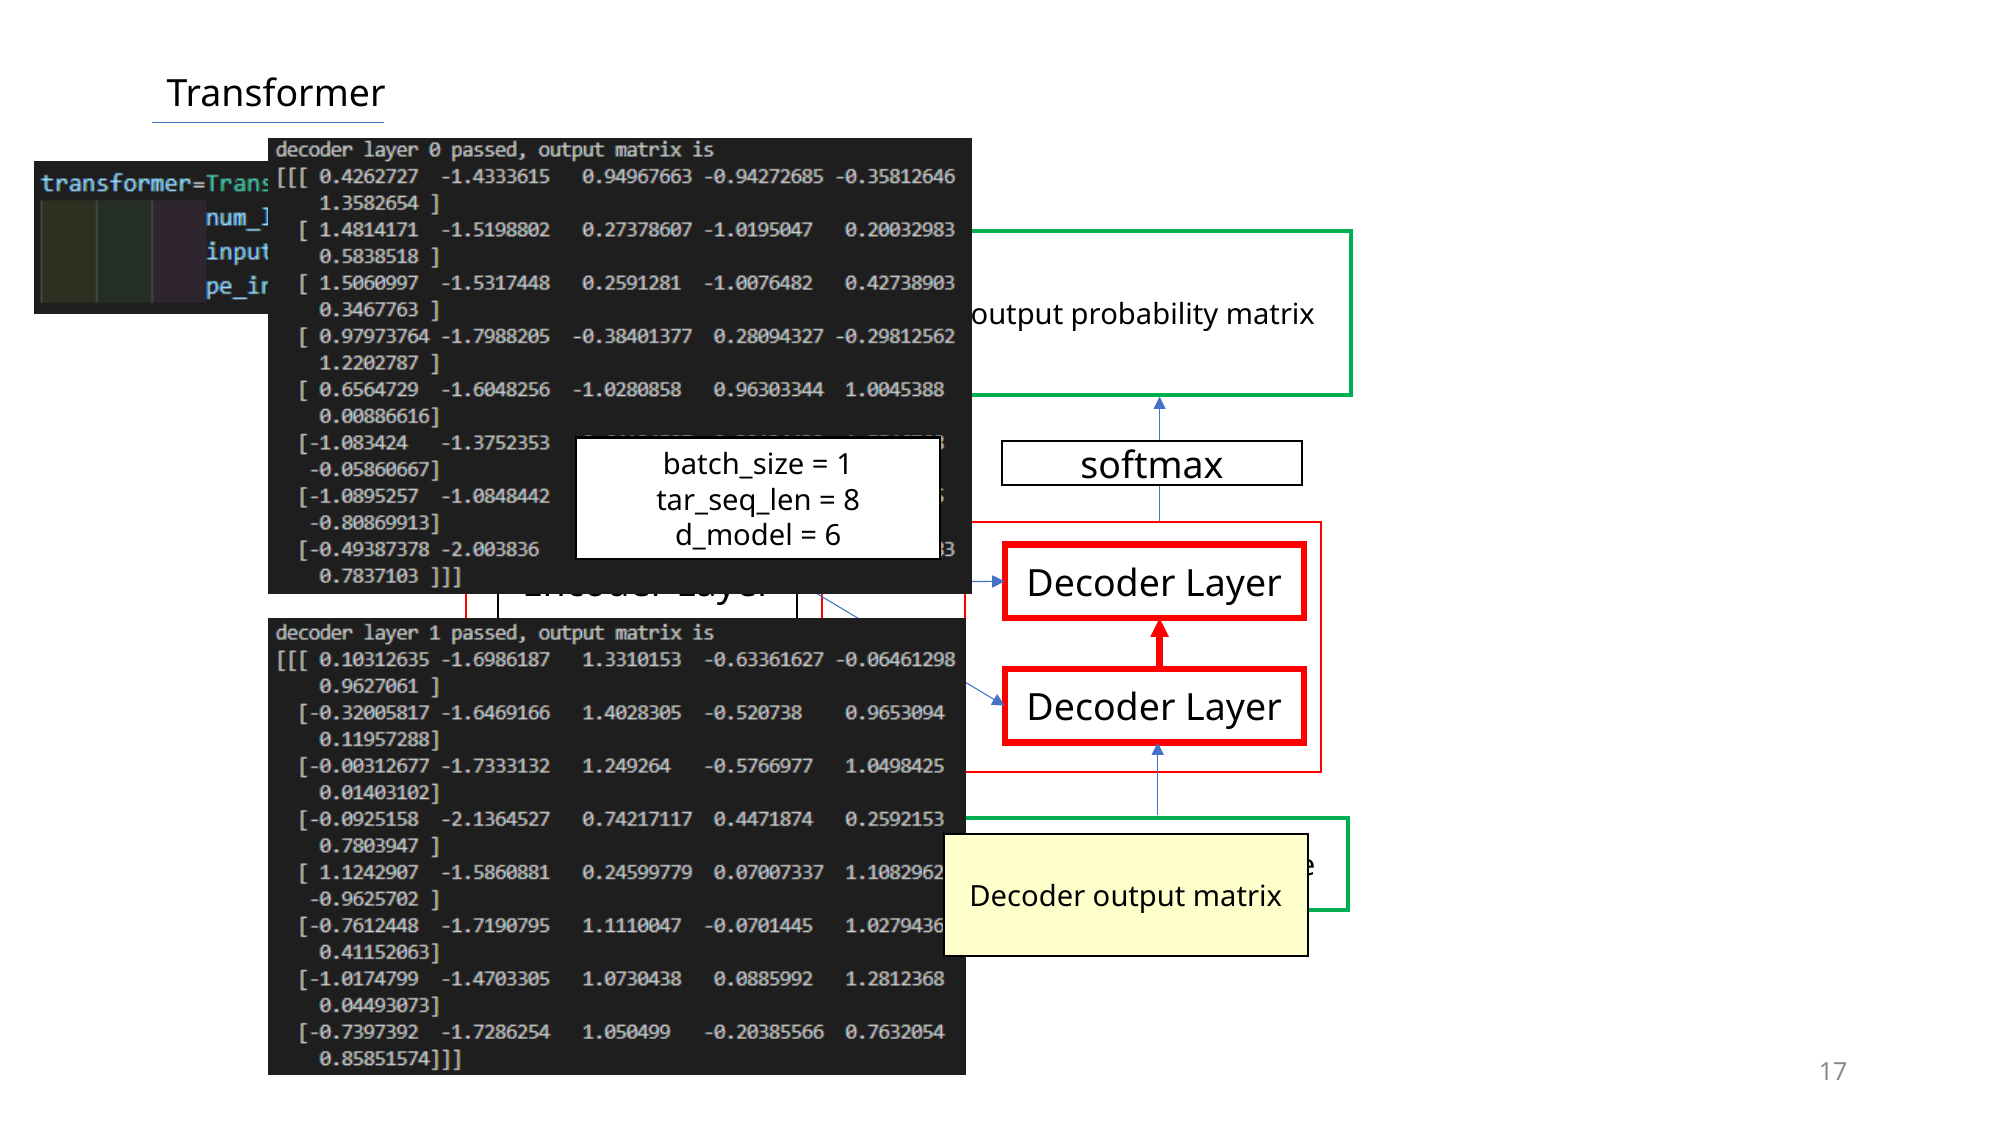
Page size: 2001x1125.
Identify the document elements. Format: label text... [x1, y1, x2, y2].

picture [34, 138, 972, 594]
text_box Target token ID sequence [966, 817, 1349, 911]
picture [268, 618, 966, 1075]
text_box Decoder output matrix [965, 833, 1309, 957]
text_box softmax [1001, 440, 1159, 486]
text_box Transformer [151, 61, 836, 122]
text_box [966, 521, 1322, 773]
text_box output probability matrix [972, 230, 1352, 396]
text_box [465, 594, 797, 618]
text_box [797, 582, 1005, 706]
text_box softmax [1160, 440, 1303, 486]
slide_number 17 [1412, 1042, 1863, 1103]
